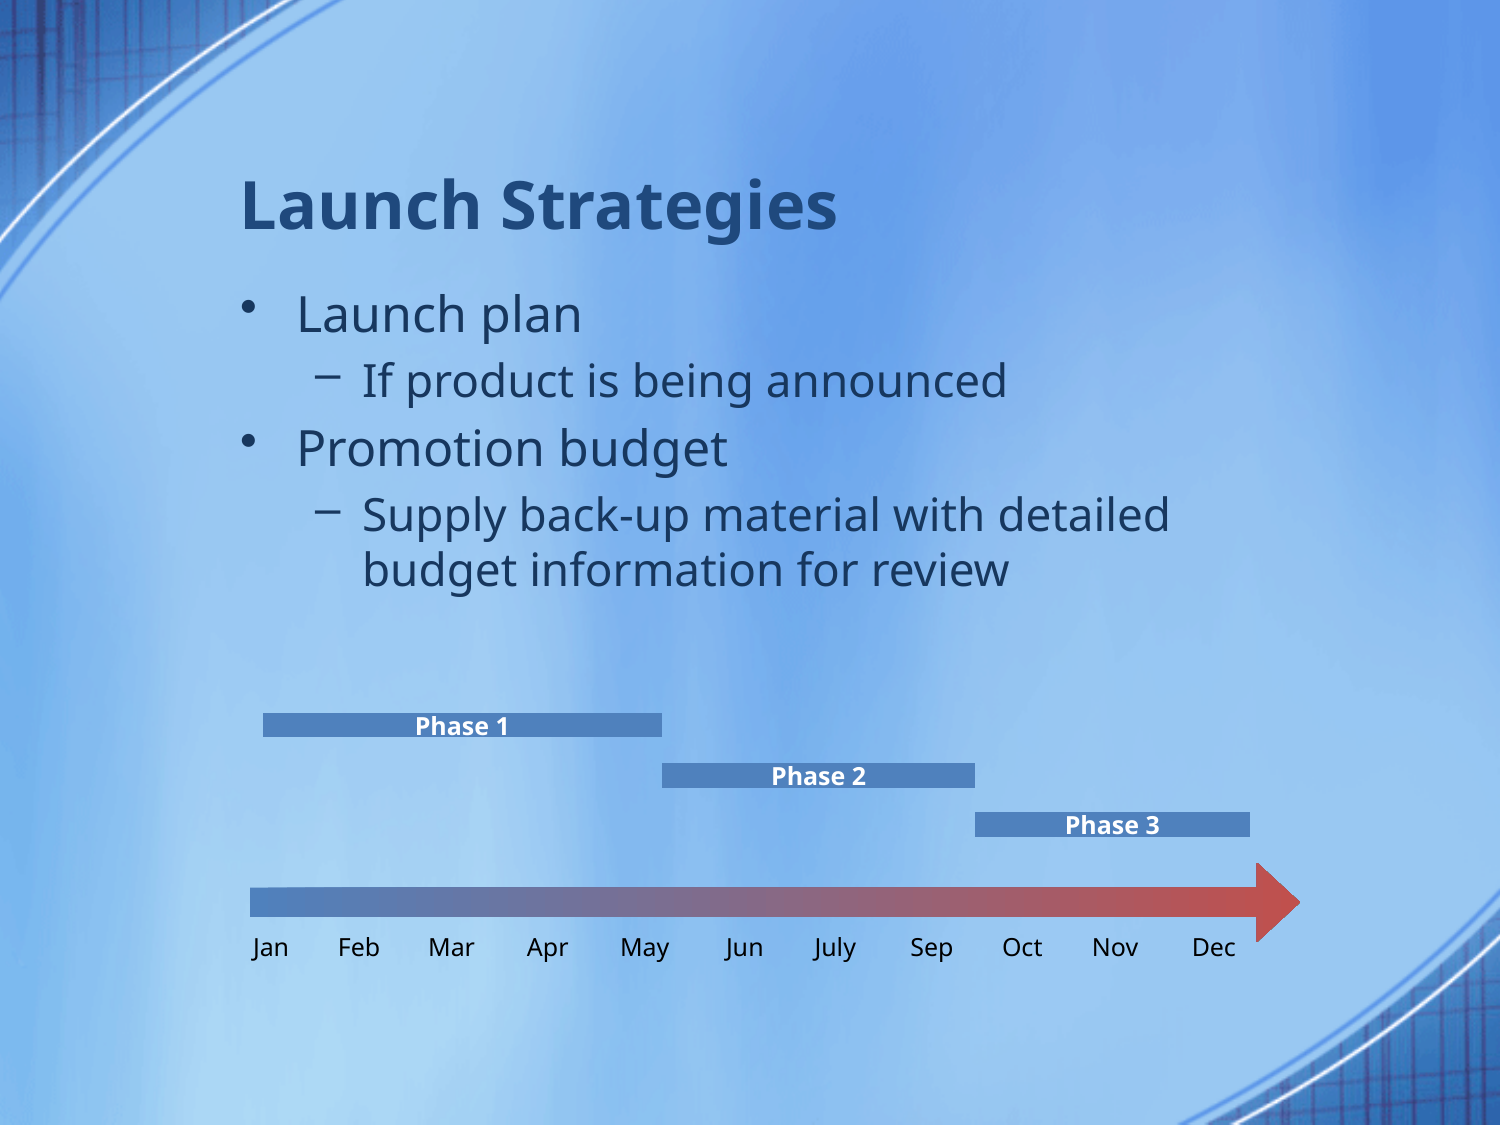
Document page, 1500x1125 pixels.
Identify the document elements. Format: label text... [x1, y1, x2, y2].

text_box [237, 712, 1301, 970]
title Launch Strategies [224, 62, 1350, 250]
picture [0, 0, 1500, 1125]
list Launch plan If product is being announced Promotion budget Supply back-up material with detailed budget information for review [225, 275, 1350, 650]
